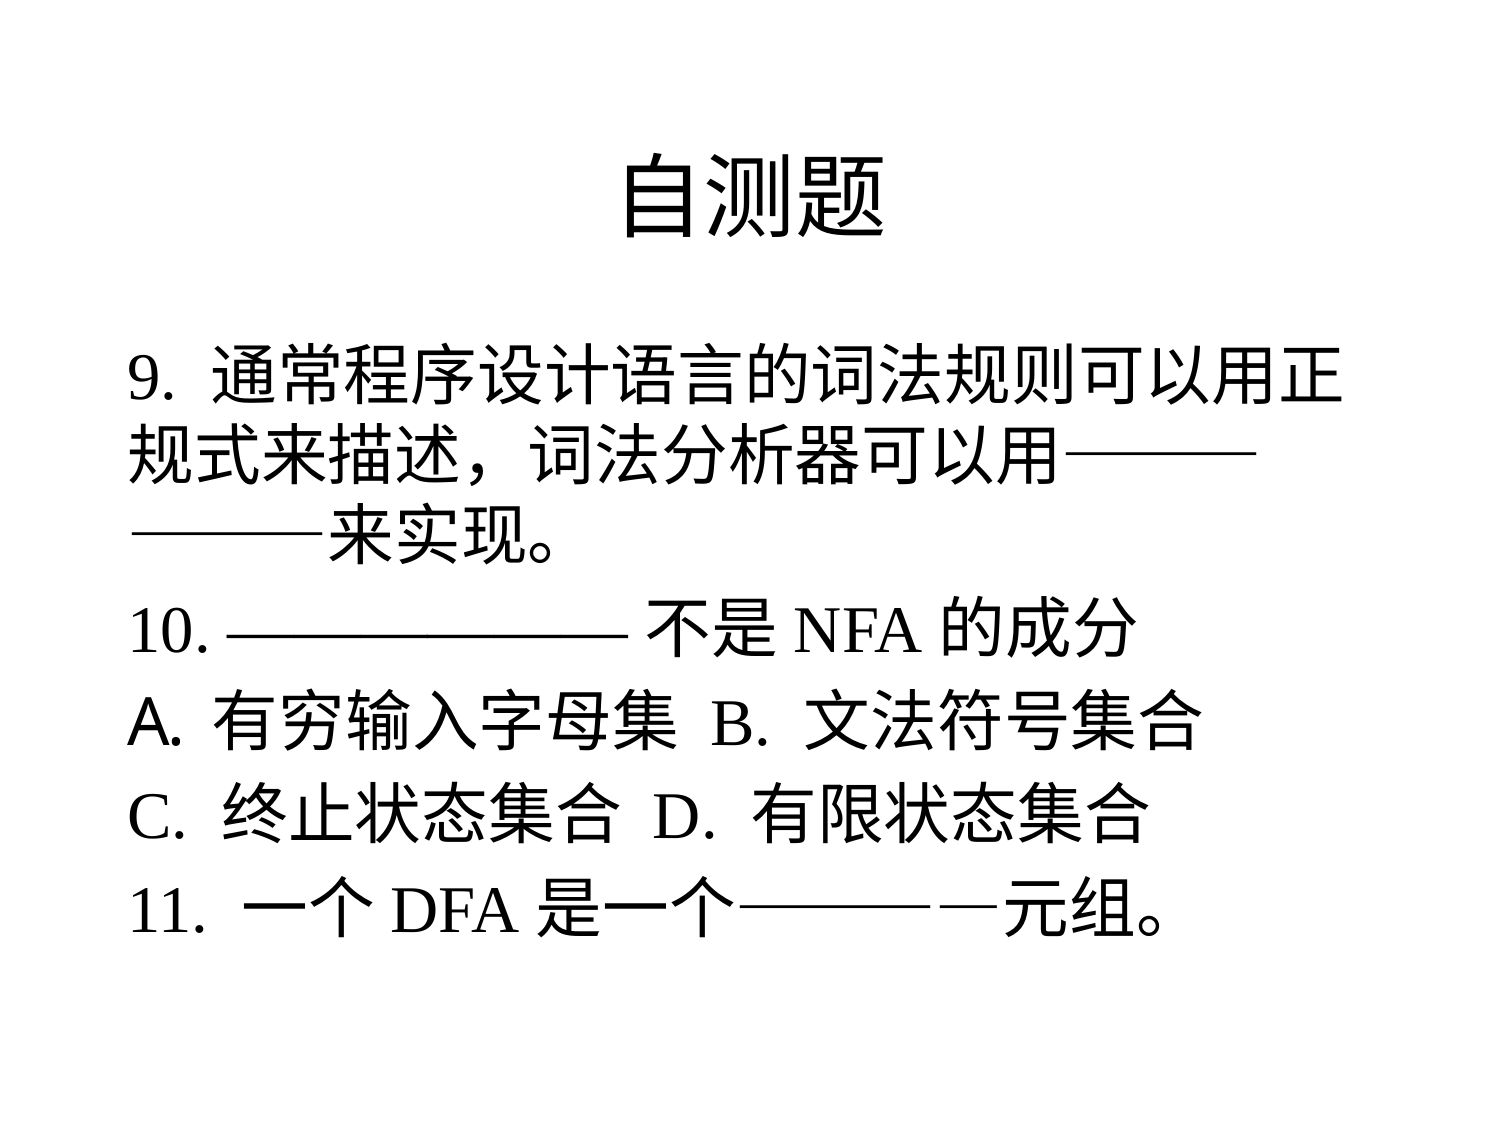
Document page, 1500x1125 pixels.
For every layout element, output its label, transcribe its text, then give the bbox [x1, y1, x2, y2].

list 9. 通常程序设计语言的词法规则可以用正规式来描述，词法分析器可以用——————来实现。 10. ——————不是NFA的成分 有穷输入字母集 B. 文法符号集合 C. 终止状态集合 D. 有限状态集合 11. 一个DFA是一个————元组。 [112, 324, 1388, 1001]
title 自测题 [112, 99, 1388, 288]
